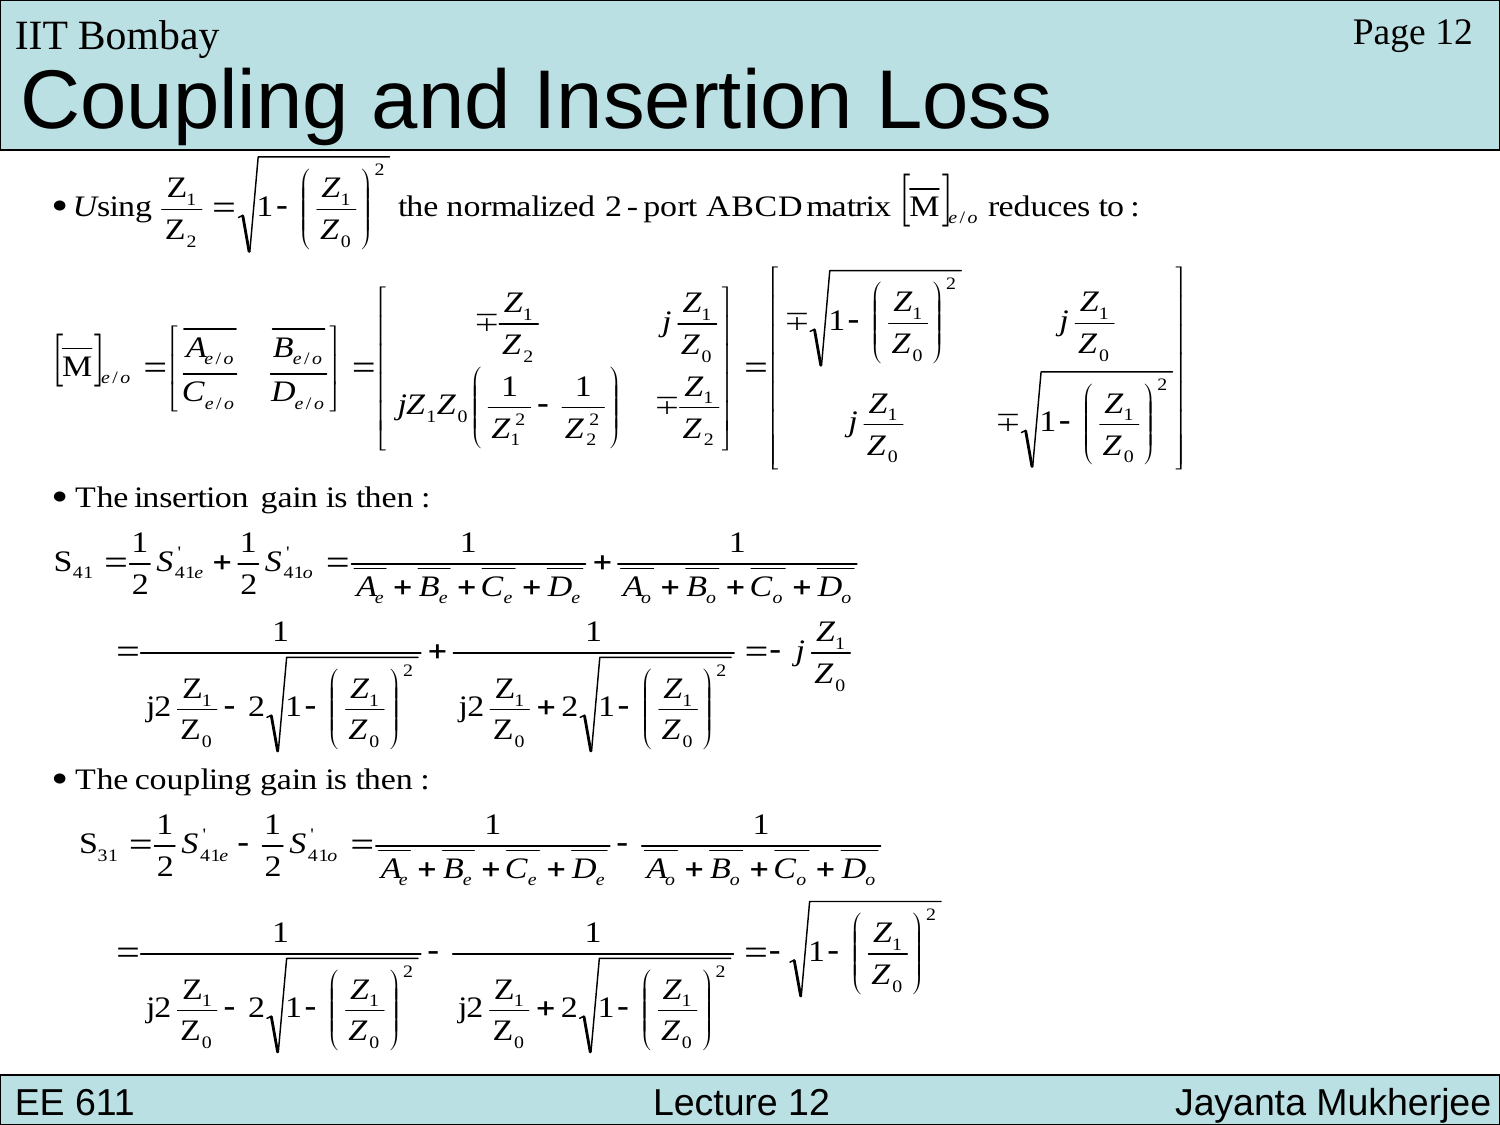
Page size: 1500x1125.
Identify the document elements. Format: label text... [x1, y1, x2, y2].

text_box Page 12 [1338, 0, 1488, 60]
text_box Coupling and Insertion Loss [5, 37, 1068, 153]
text_box [0, 65, 5, 150]
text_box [49, 149, 1195, 1060]
text_box EE 611 Lecture 12 Jayanta Mukherjee [0, 1074, 1500, 1125]
text_box [250, 0, 1500, 150]
text_box IIT Bombay [0, 0, 250, 65]
